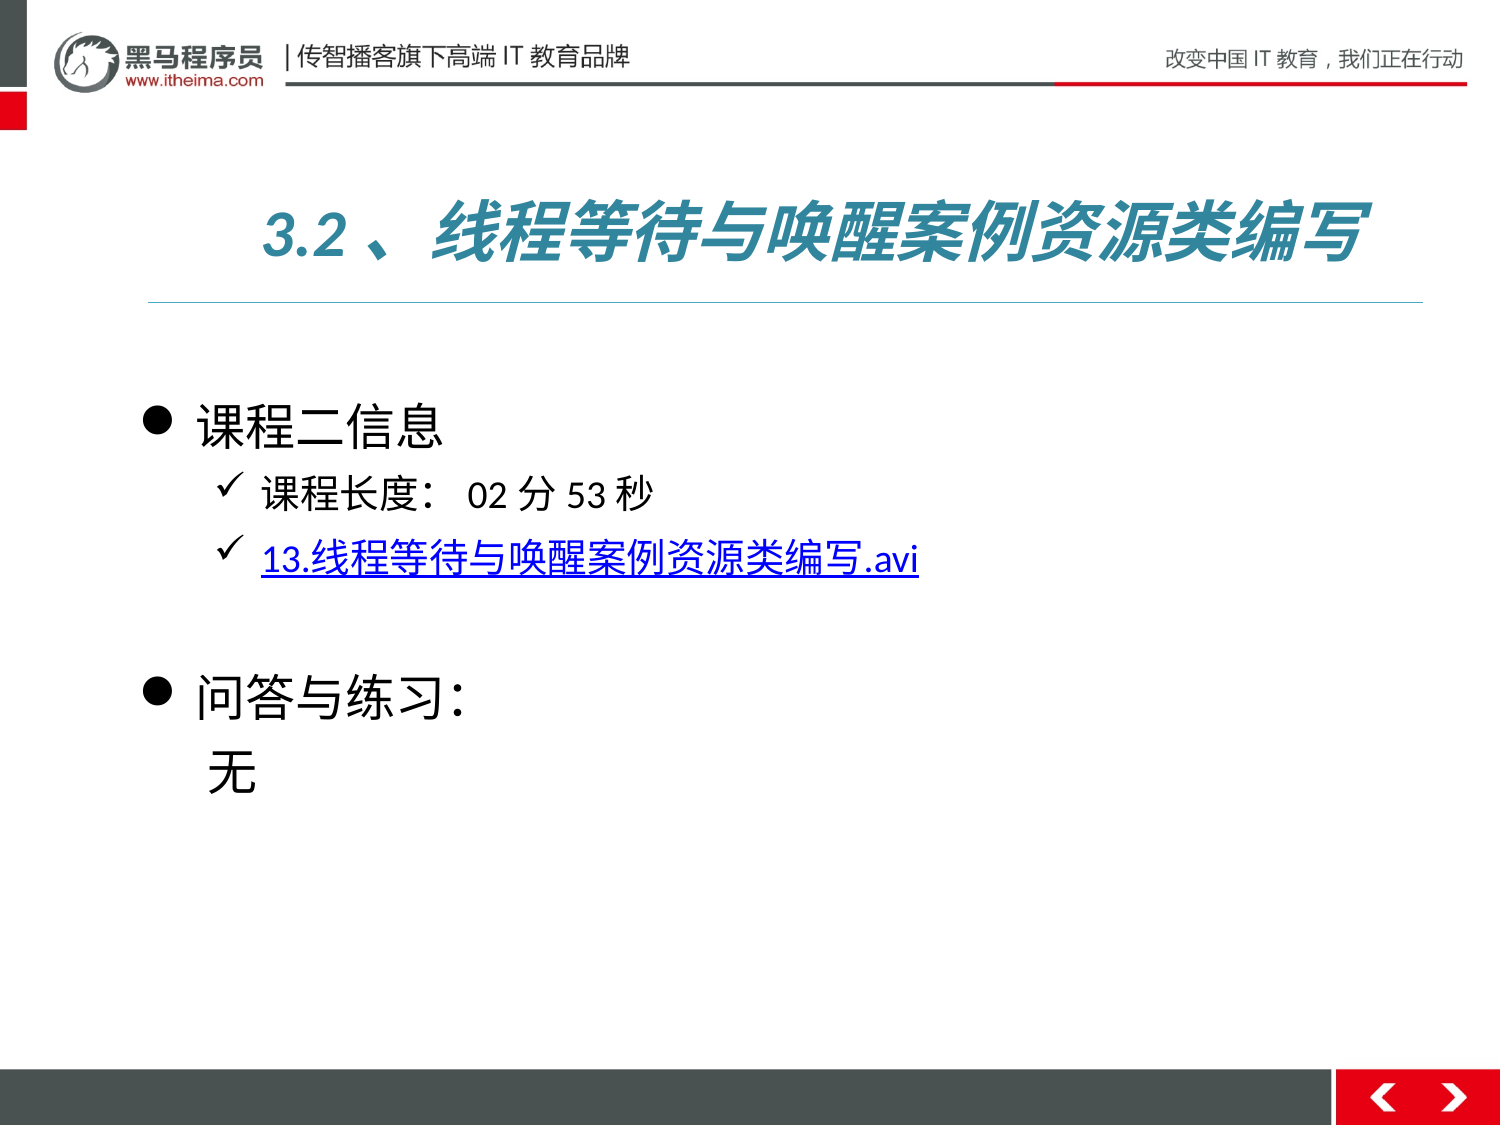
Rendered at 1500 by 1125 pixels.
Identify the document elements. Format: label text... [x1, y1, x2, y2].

picture [0, 0, 1500, 1125]
text_box 课程二信息 课程长度：02分53秒 13.线程等待与唤醒案例资源类编写.avi 问答与练习： 无 [123, 315, 1387, 1024]
text_box 3.2、线程等待与唤醒案例资源类编写 [123, 101, 1500, 338]
